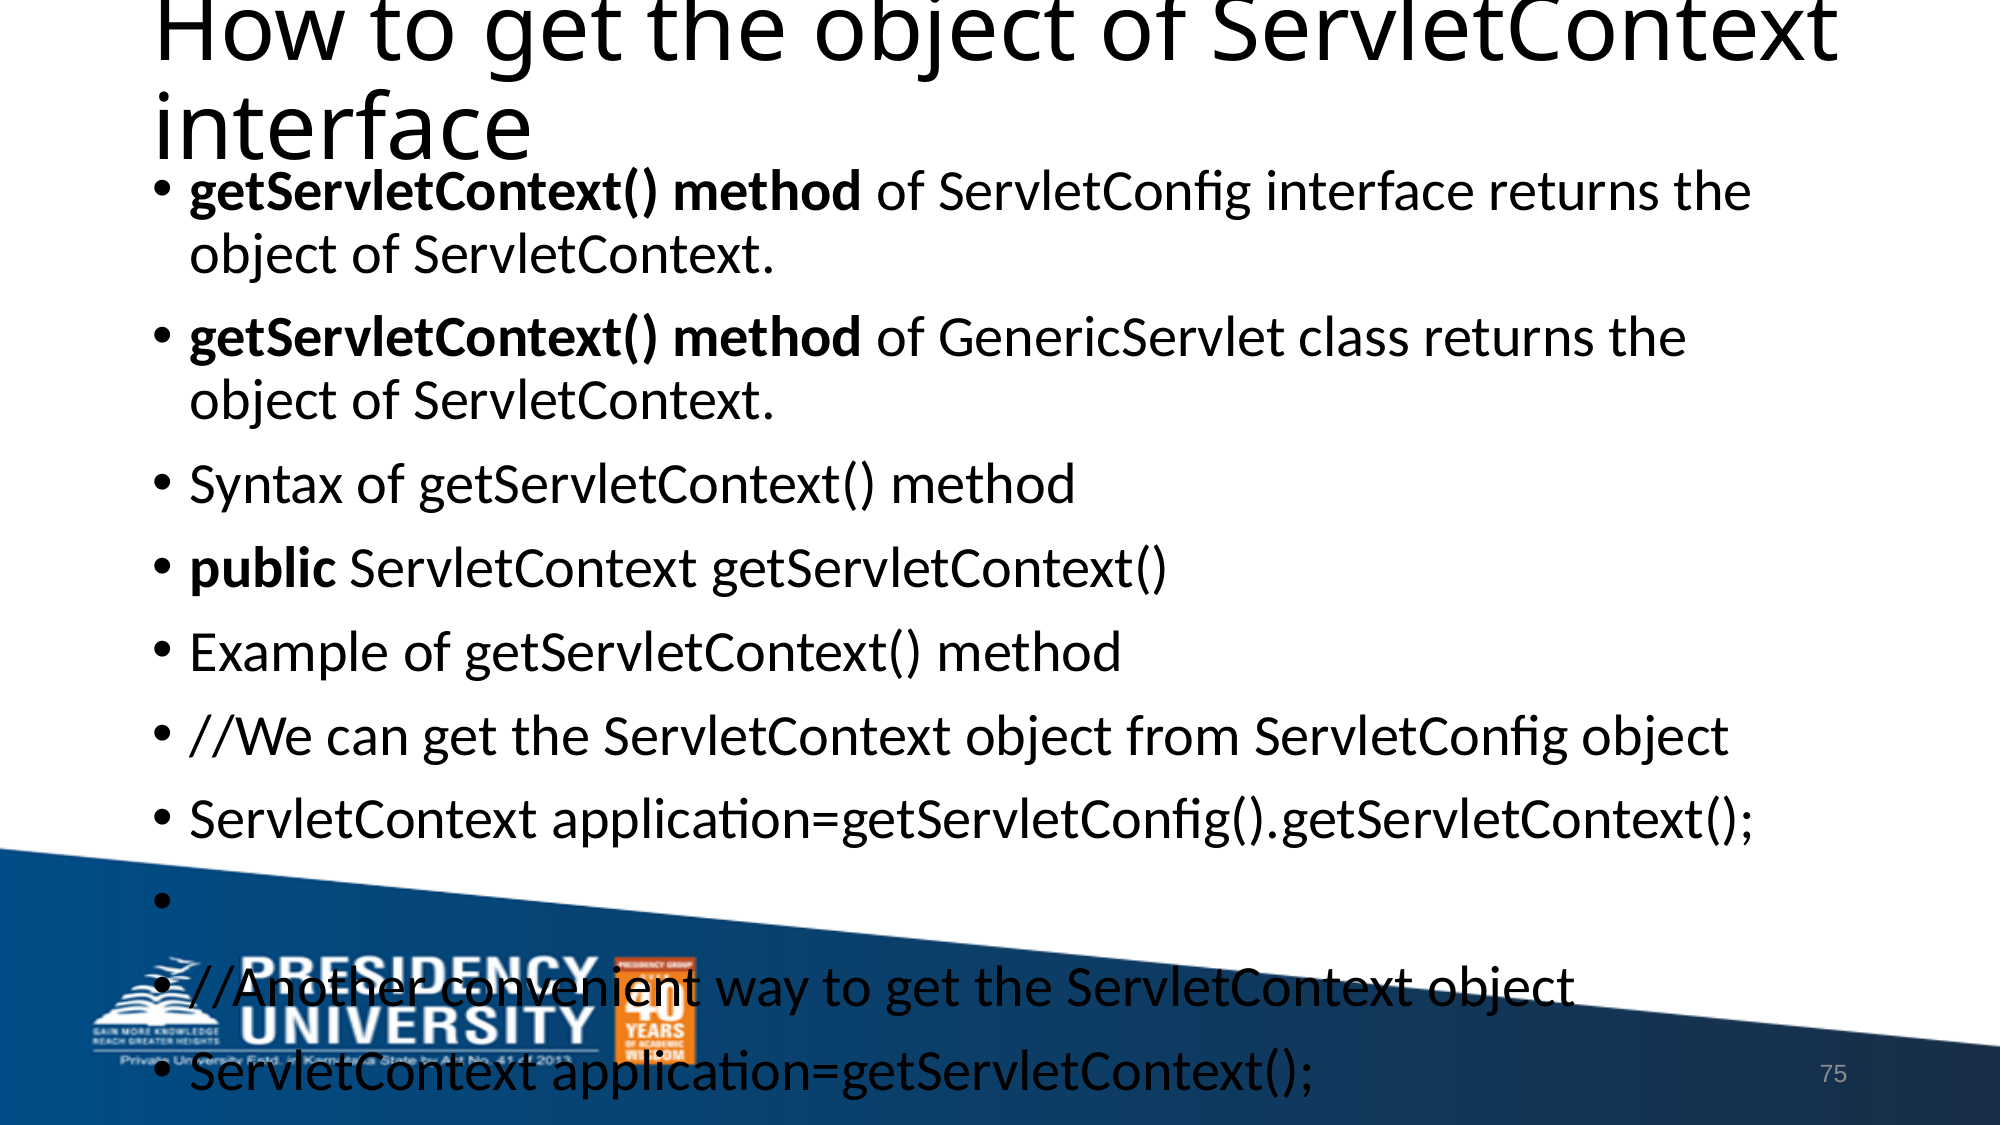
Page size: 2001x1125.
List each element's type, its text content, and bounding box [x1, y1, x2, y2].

title How to get the object of ServletContext interface [137, 59, 1863, 152]
list getServletContext() method of ServletConfig interface returns the object of ServletContext. getServletContext() method of GenericServlet class returns the object of ServletContext. Syntax of getServletContext() method public ServletContext getServletContext() Example of getServletContext() method //We can get the ServletContext object from ServletConfig object ServletContext application=getServletConfig().getServletContext(); //Another convenient way to get the ServletContext object ServletContext application=getServletContext(); [137, 152, 1863, 1014]
picture [0, 845, 2000, 1125]
slide_number 75 [1412, 1042, 1863, 1103]
